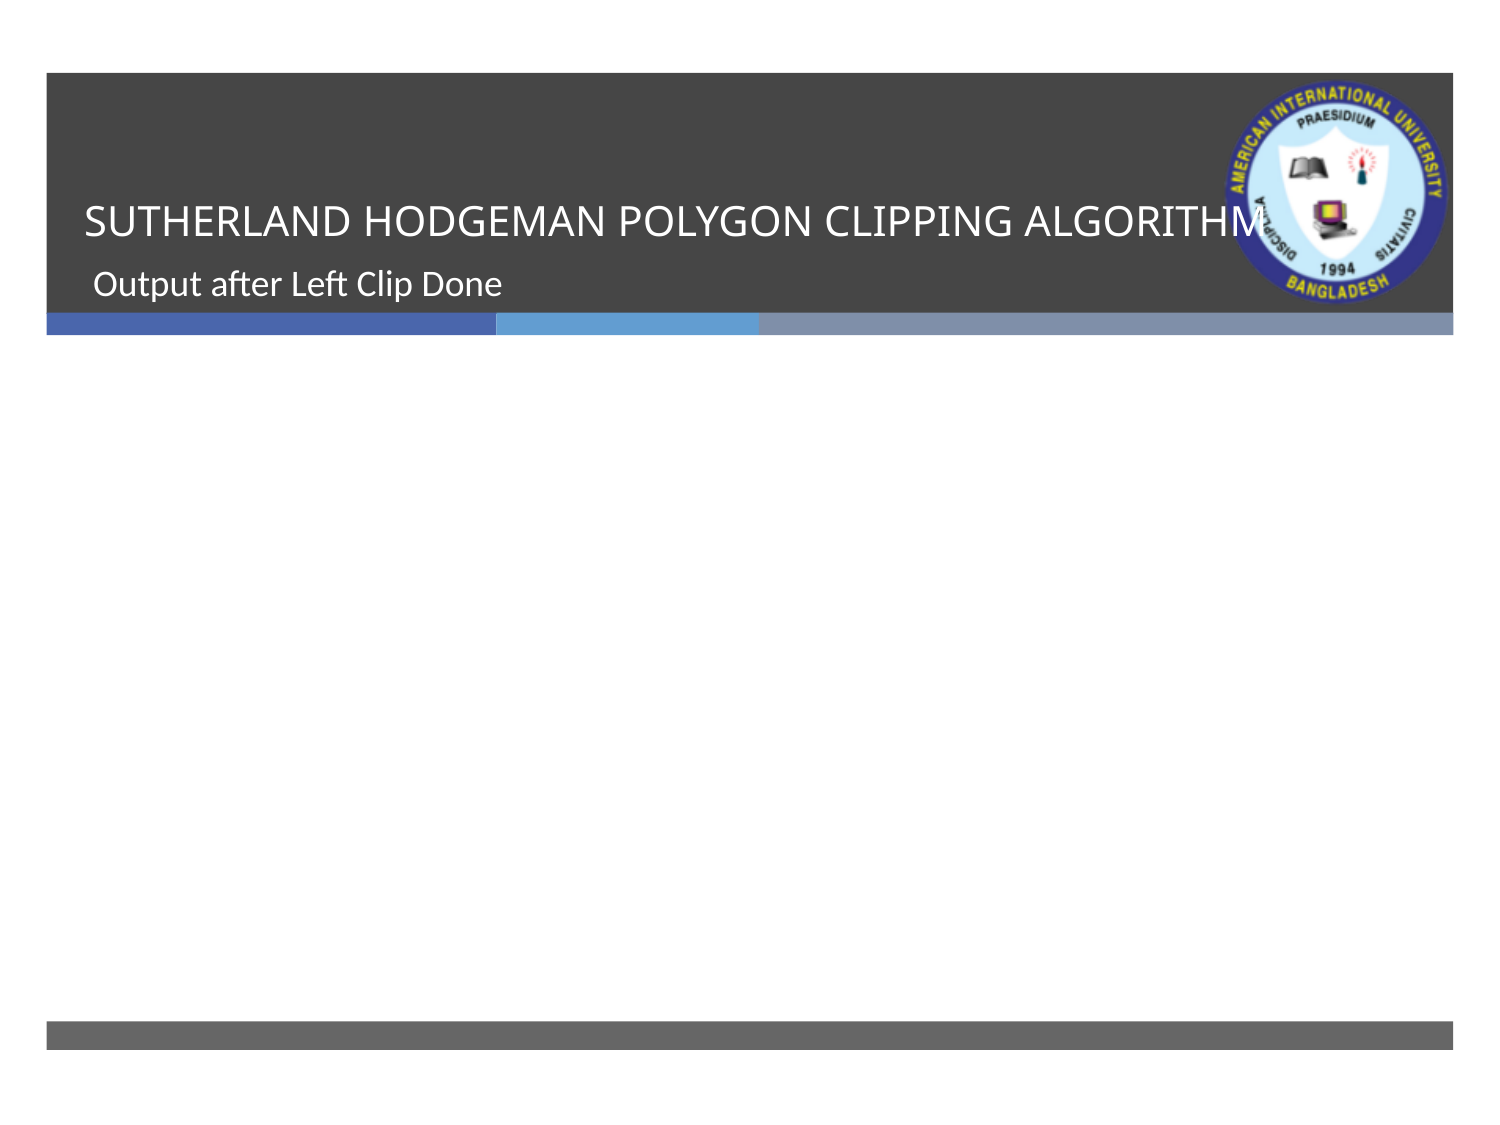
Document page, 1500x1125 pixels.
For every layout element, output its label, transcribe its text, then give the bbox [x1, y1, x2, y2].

title SUTHERLAND HODGEMAN POLYGON CLIPPING ALGORITHM [69, 73, 1351, 253]
subtitle Output after Left Clip Done [78, 251, 1351, 331]
picture [1351, 75, 1454, 310]
